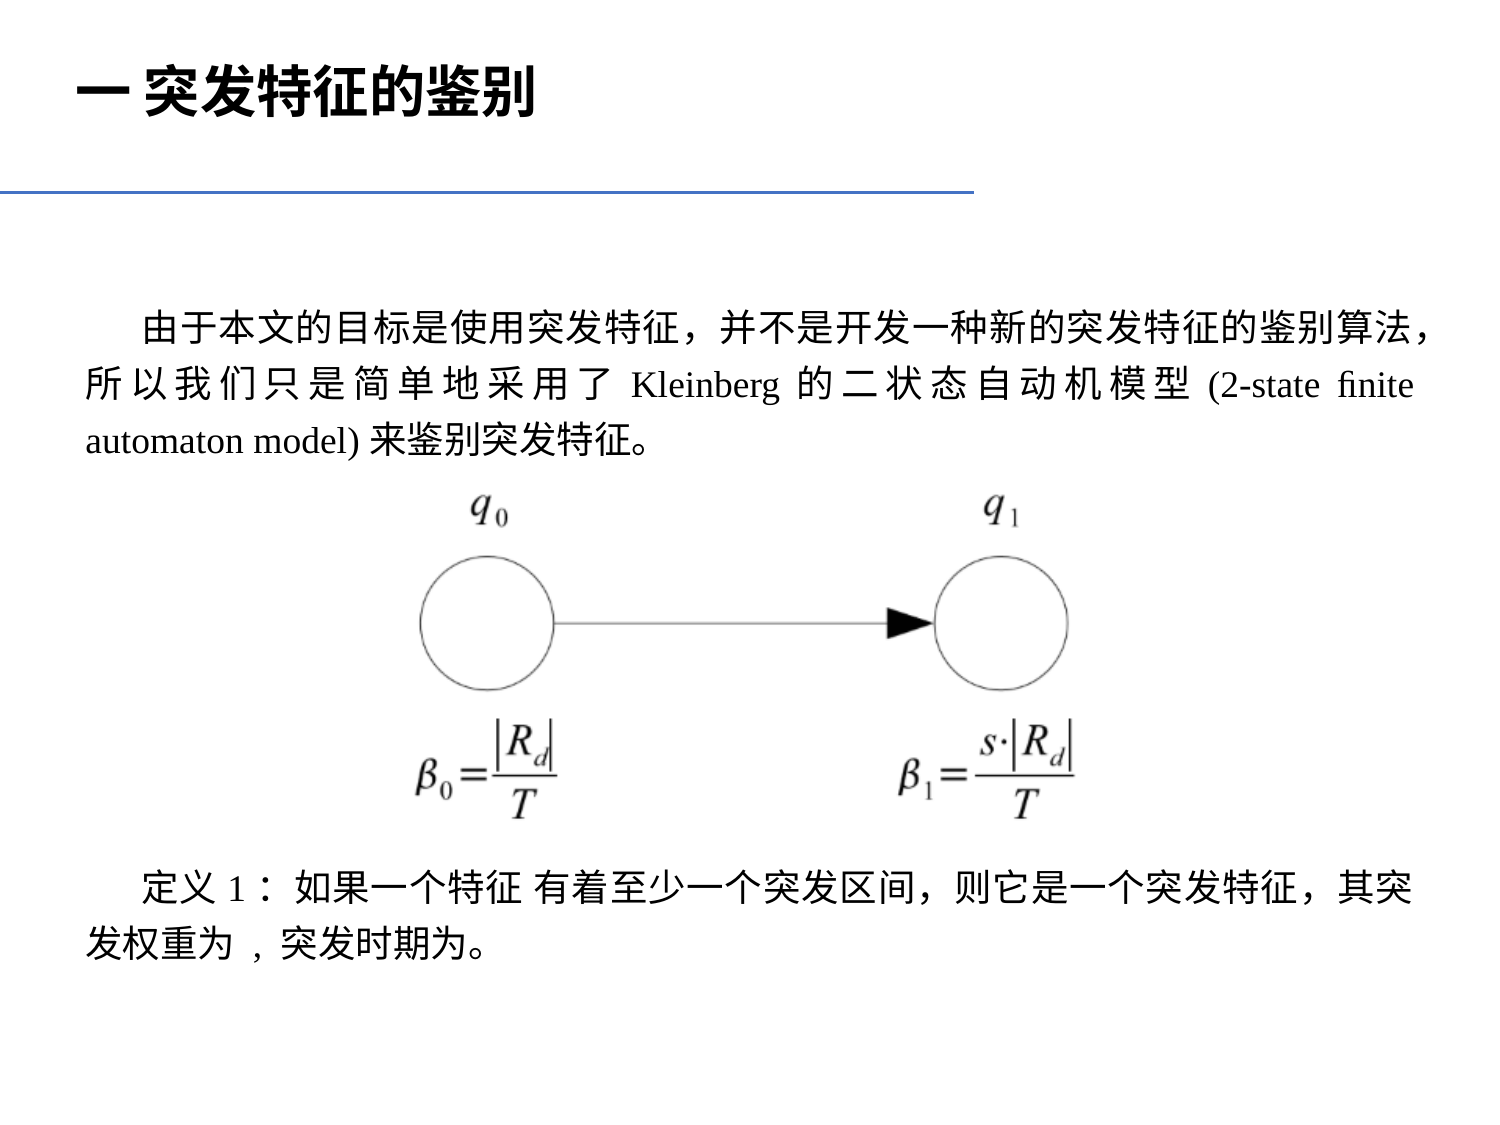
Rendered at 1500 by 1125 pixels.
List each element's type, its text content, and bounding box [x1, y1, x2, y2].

picture [373, 470, 1127, 834]
text_box 由于本文的目标是使用突发特征，并不是开发一种新的突发特征的鉴别算法，所以我们只是简单地采用了Kleinberg的二状态自动机模型(2-state ﬁnite automaton model)来鉴别突发特征。 [70, 284, 1430, 469]
list 一 突发特征的鉴别 [59, 48, 1265, 156]
